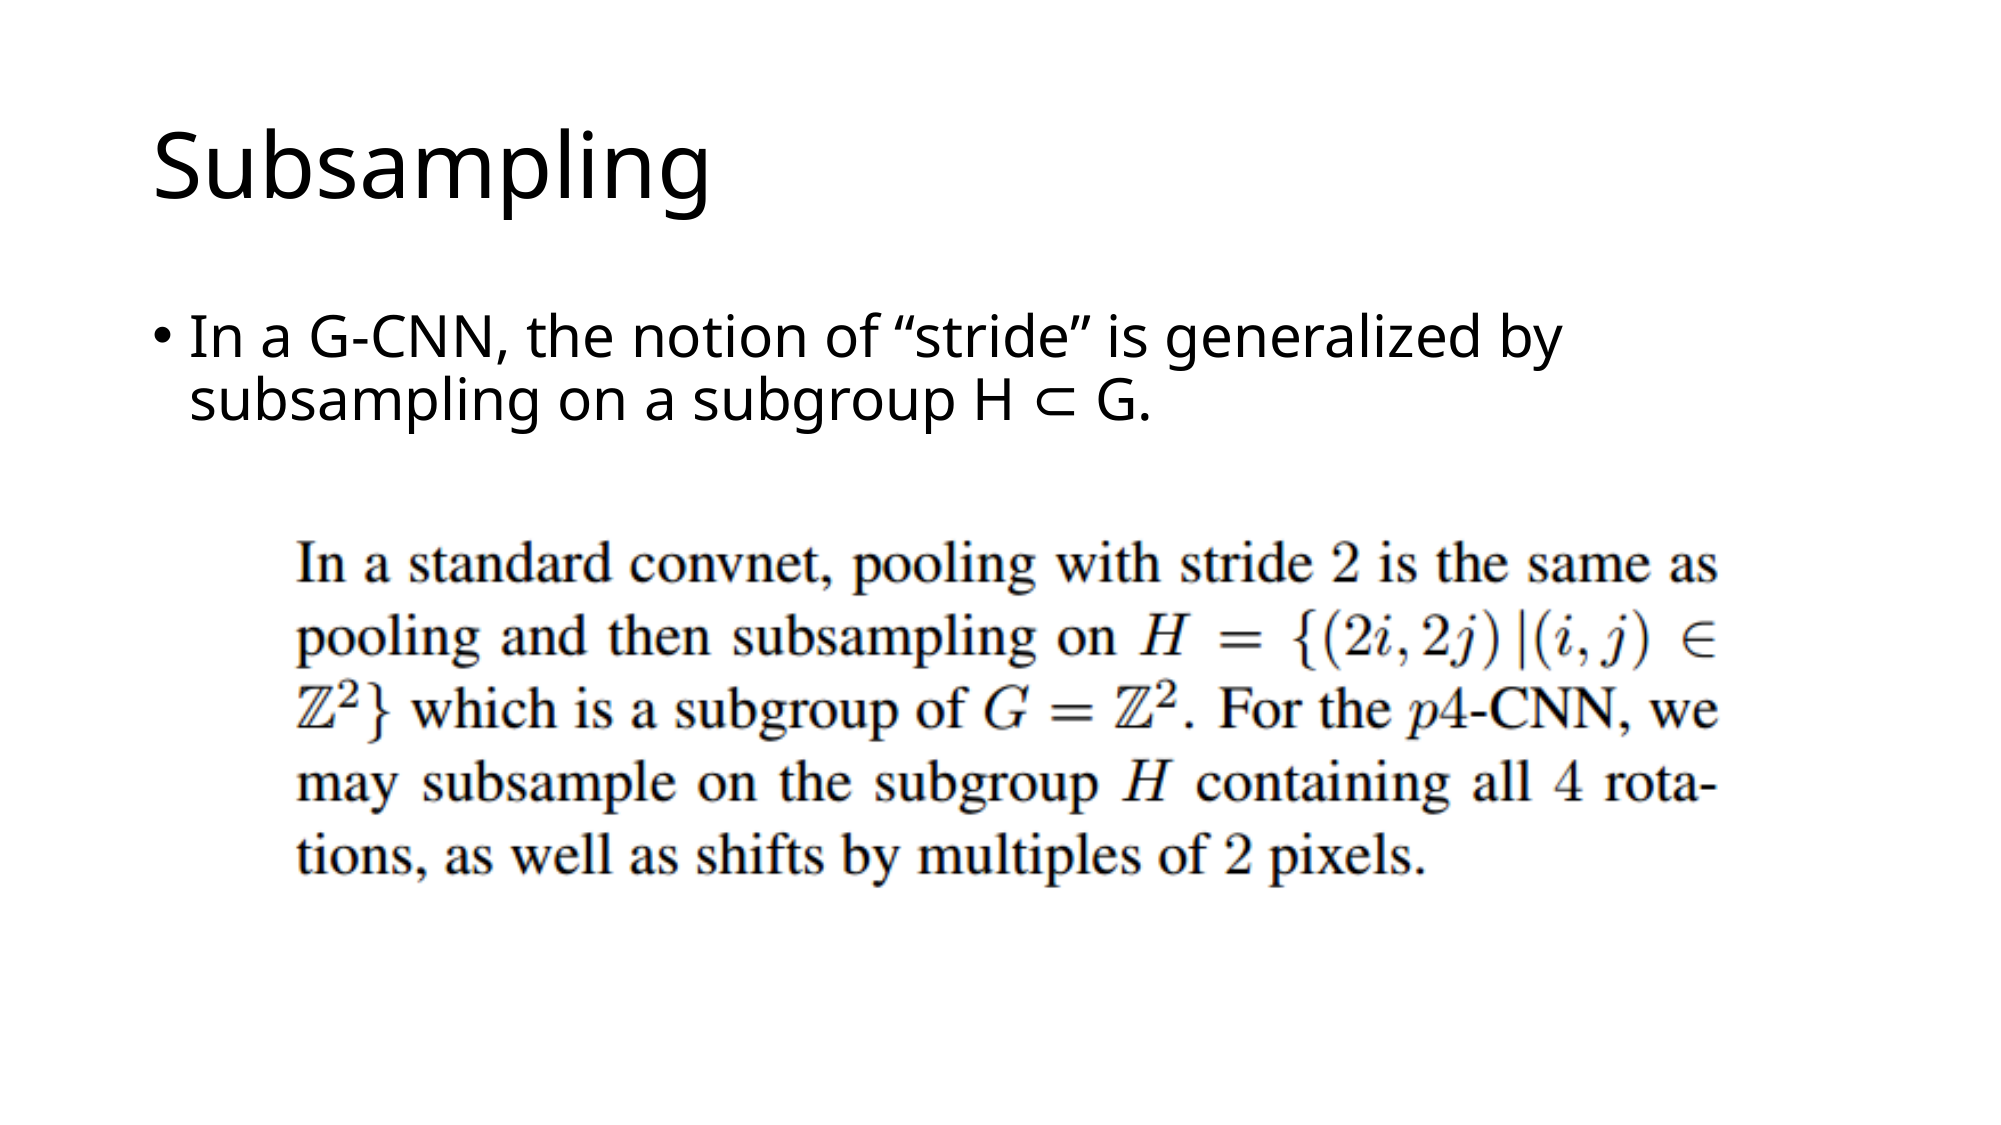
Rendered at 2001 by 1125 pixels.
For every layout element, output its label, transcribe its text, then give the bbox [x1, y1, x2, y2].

title Subsampling [137, 59, 1863, 278]
picture [279, 530, 1759, 904]
list In a G-CNN, the notion of “stride” is generalized by subsampling on a subgroup H ⊂ G. [137, 299, 1863, 1014]
